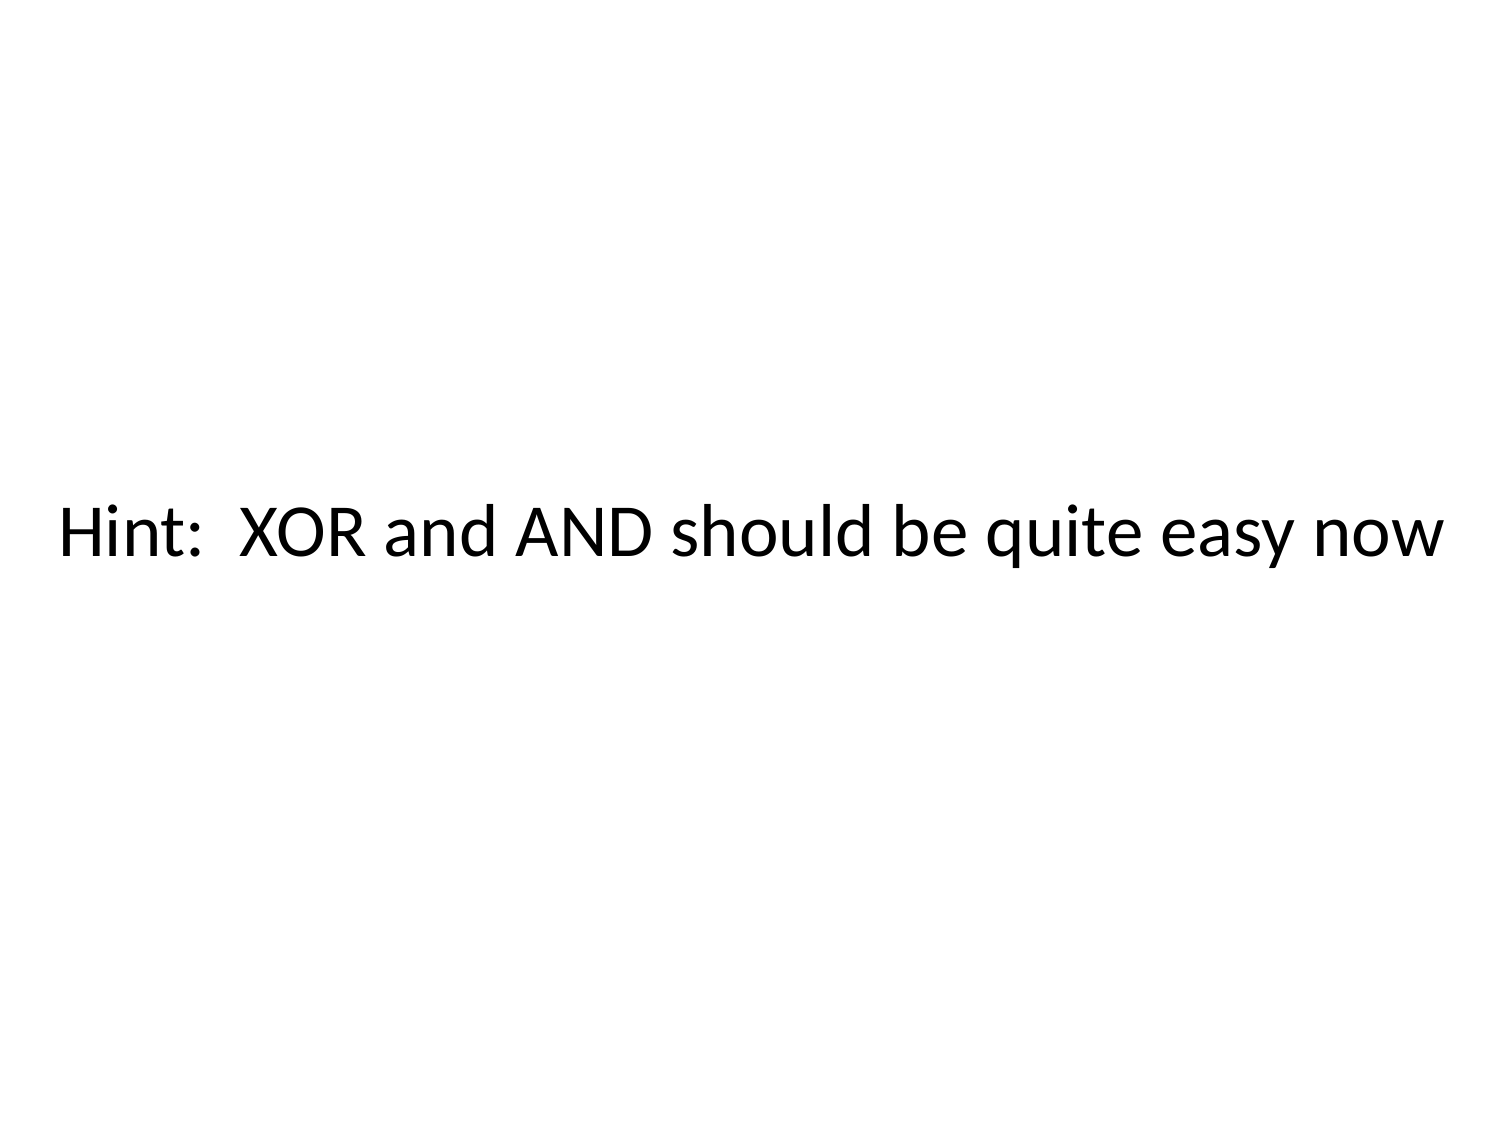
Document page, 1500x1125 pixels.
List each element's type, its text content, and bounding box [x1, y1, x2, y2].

title Hint: XOR and AND should be quite easy now [39, 387, 1465, 576]
